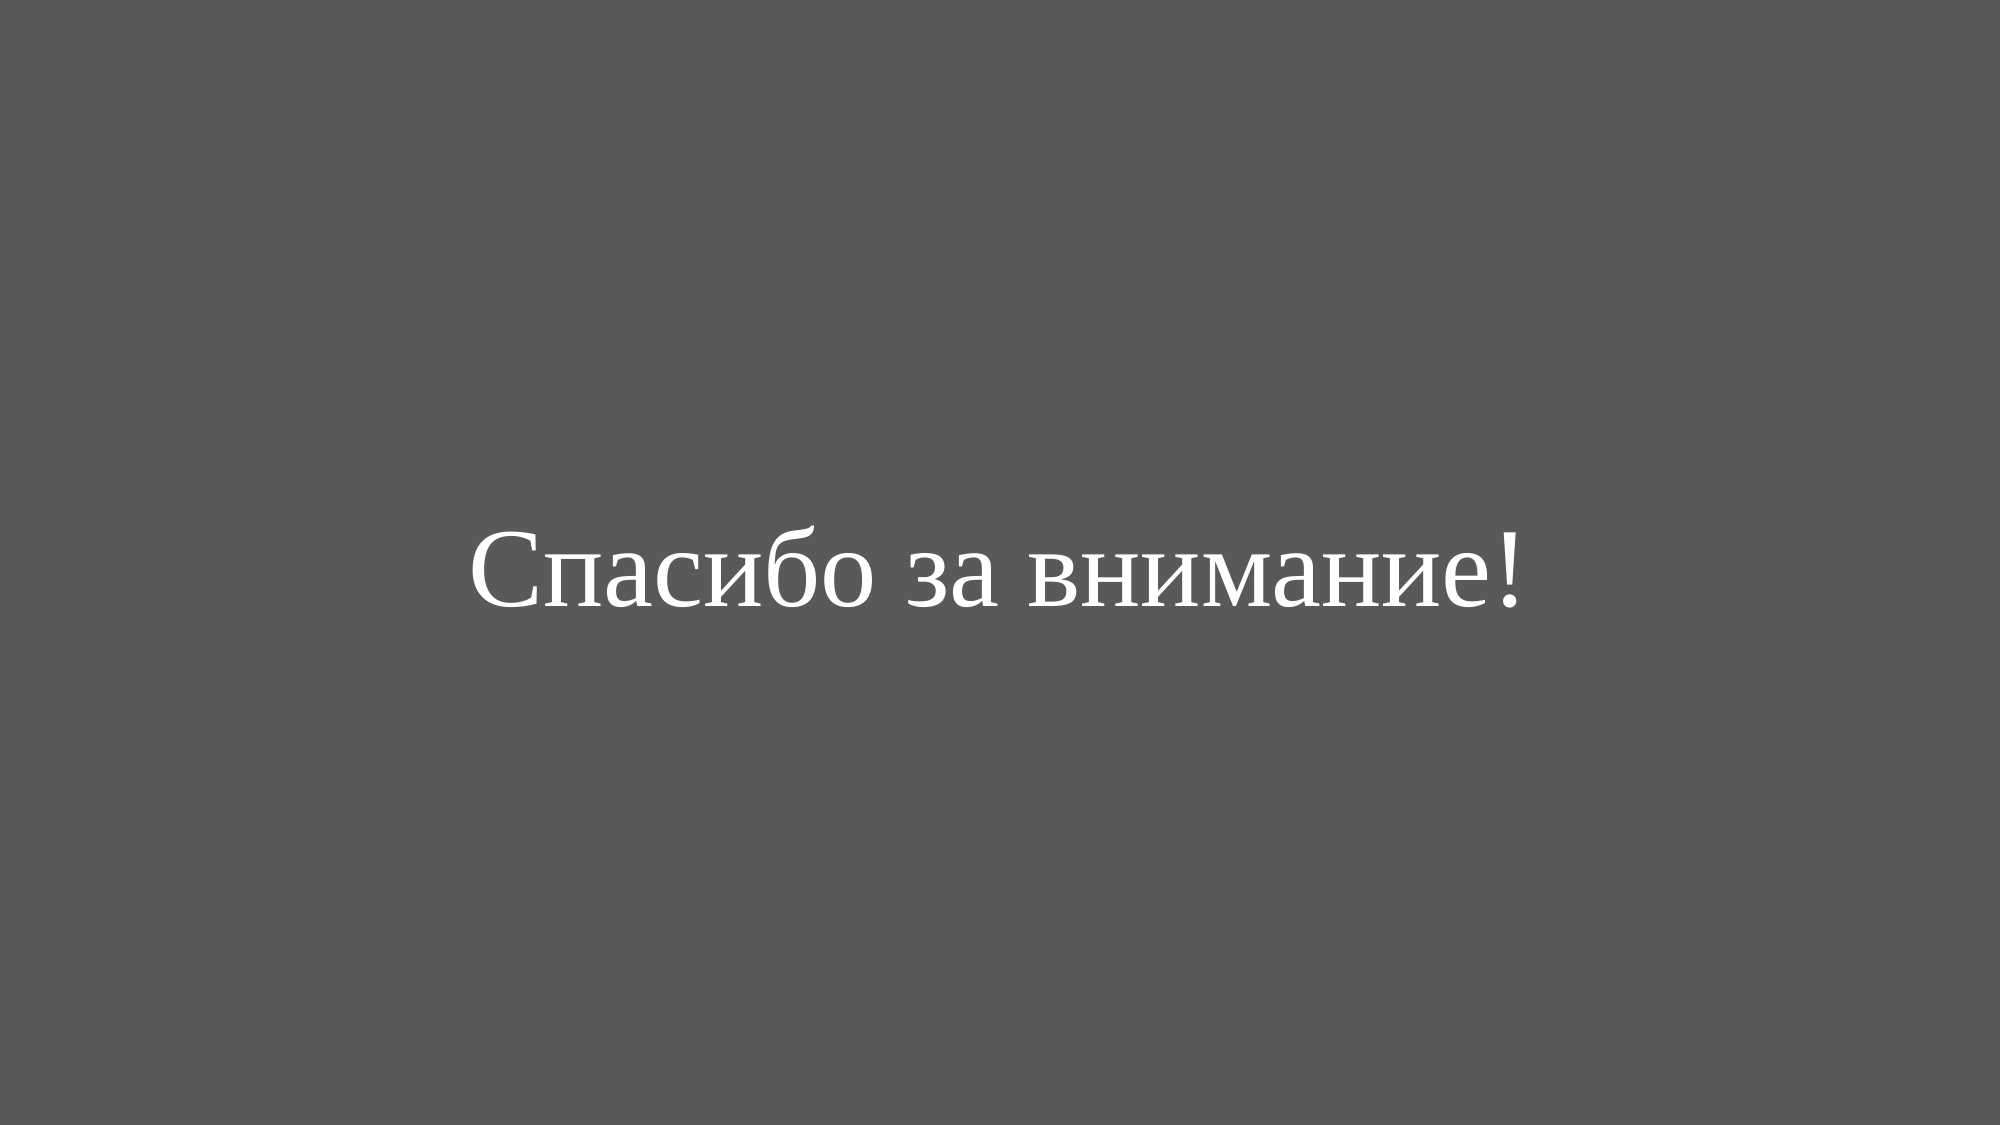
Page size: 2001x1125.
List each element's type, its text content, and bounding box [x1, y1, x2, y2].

text_box Спасибо за внимание! [454, 486, 1546, 637]
